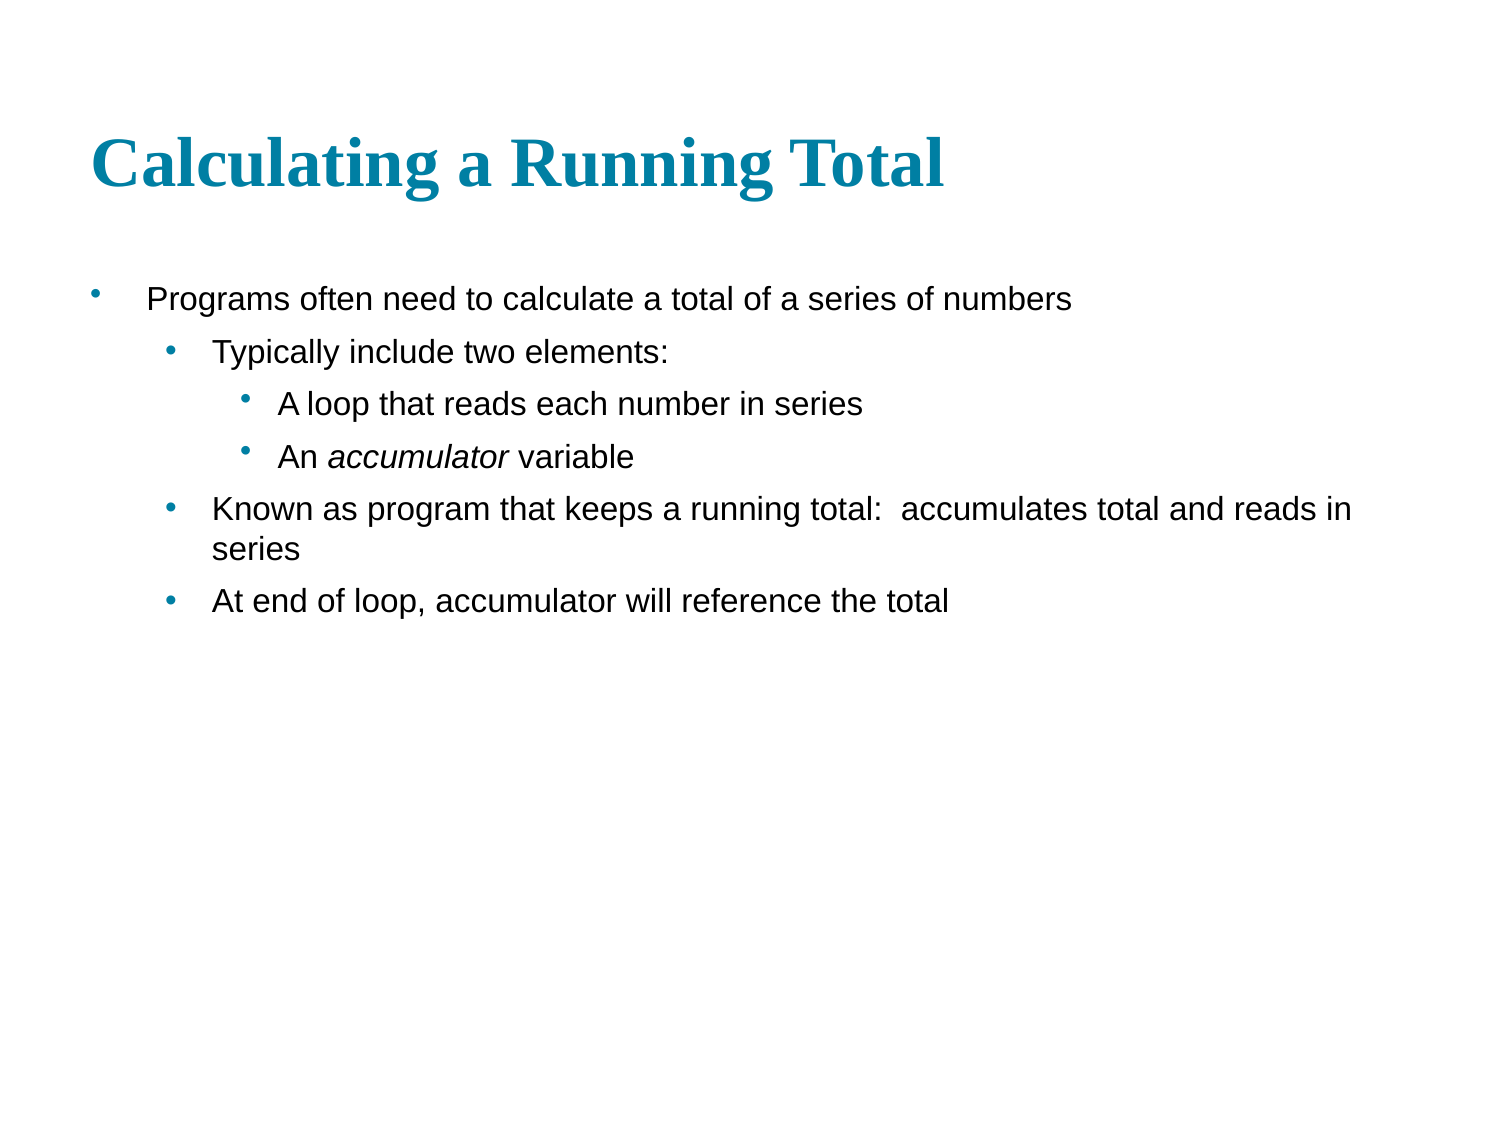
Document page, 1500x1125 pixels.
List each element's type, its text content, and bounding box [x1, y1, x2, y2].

title Calculating a Running Total [75, 35, 1425, 216]
list Programs often need to calculate a total of a series of numbers Typically include two elements: A loop that reads each number in series An accumulator variable Known as program that keeps a running total: accumulates total and reads in series At end of loop, accumulator will reference the total [75, 262, 1425, 989]
